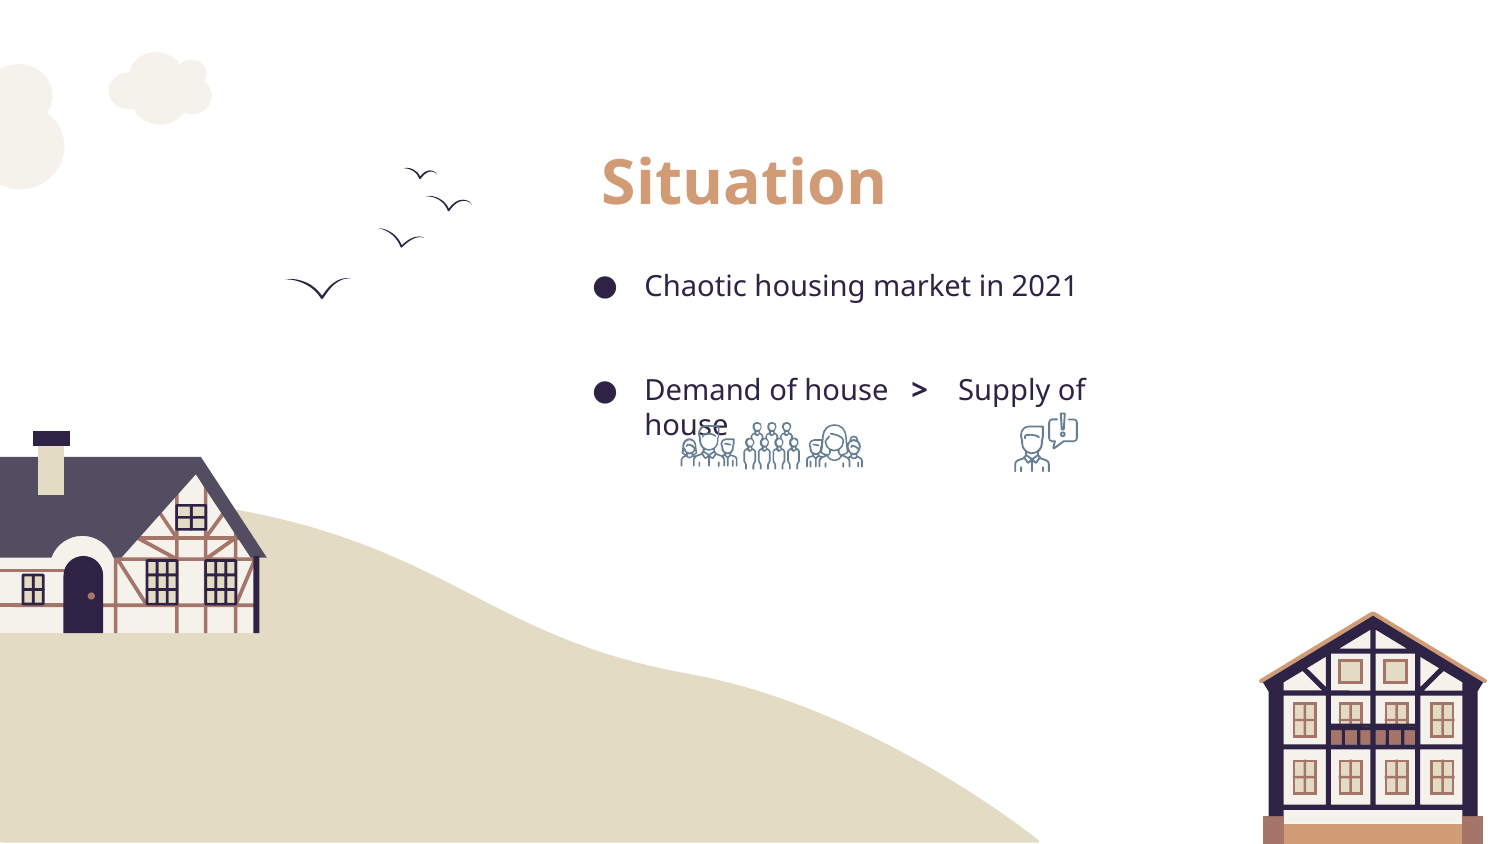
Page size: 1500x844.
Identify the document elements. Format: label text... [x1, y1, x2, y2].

text_box [743, 422, 800, 470]
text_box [0, 430, 268, 634]
title Situation [586, 122, 1251, 238]
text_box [1258, 611, 1488, 844]
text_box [680, 424, 738, 468]
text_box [1014, 412, 1079, 473]
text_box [805, 423, 864, 468]
subtitle Chaotic housing market in 2021 Demand of house > Supply of house [554, 251, 1189, 525]
